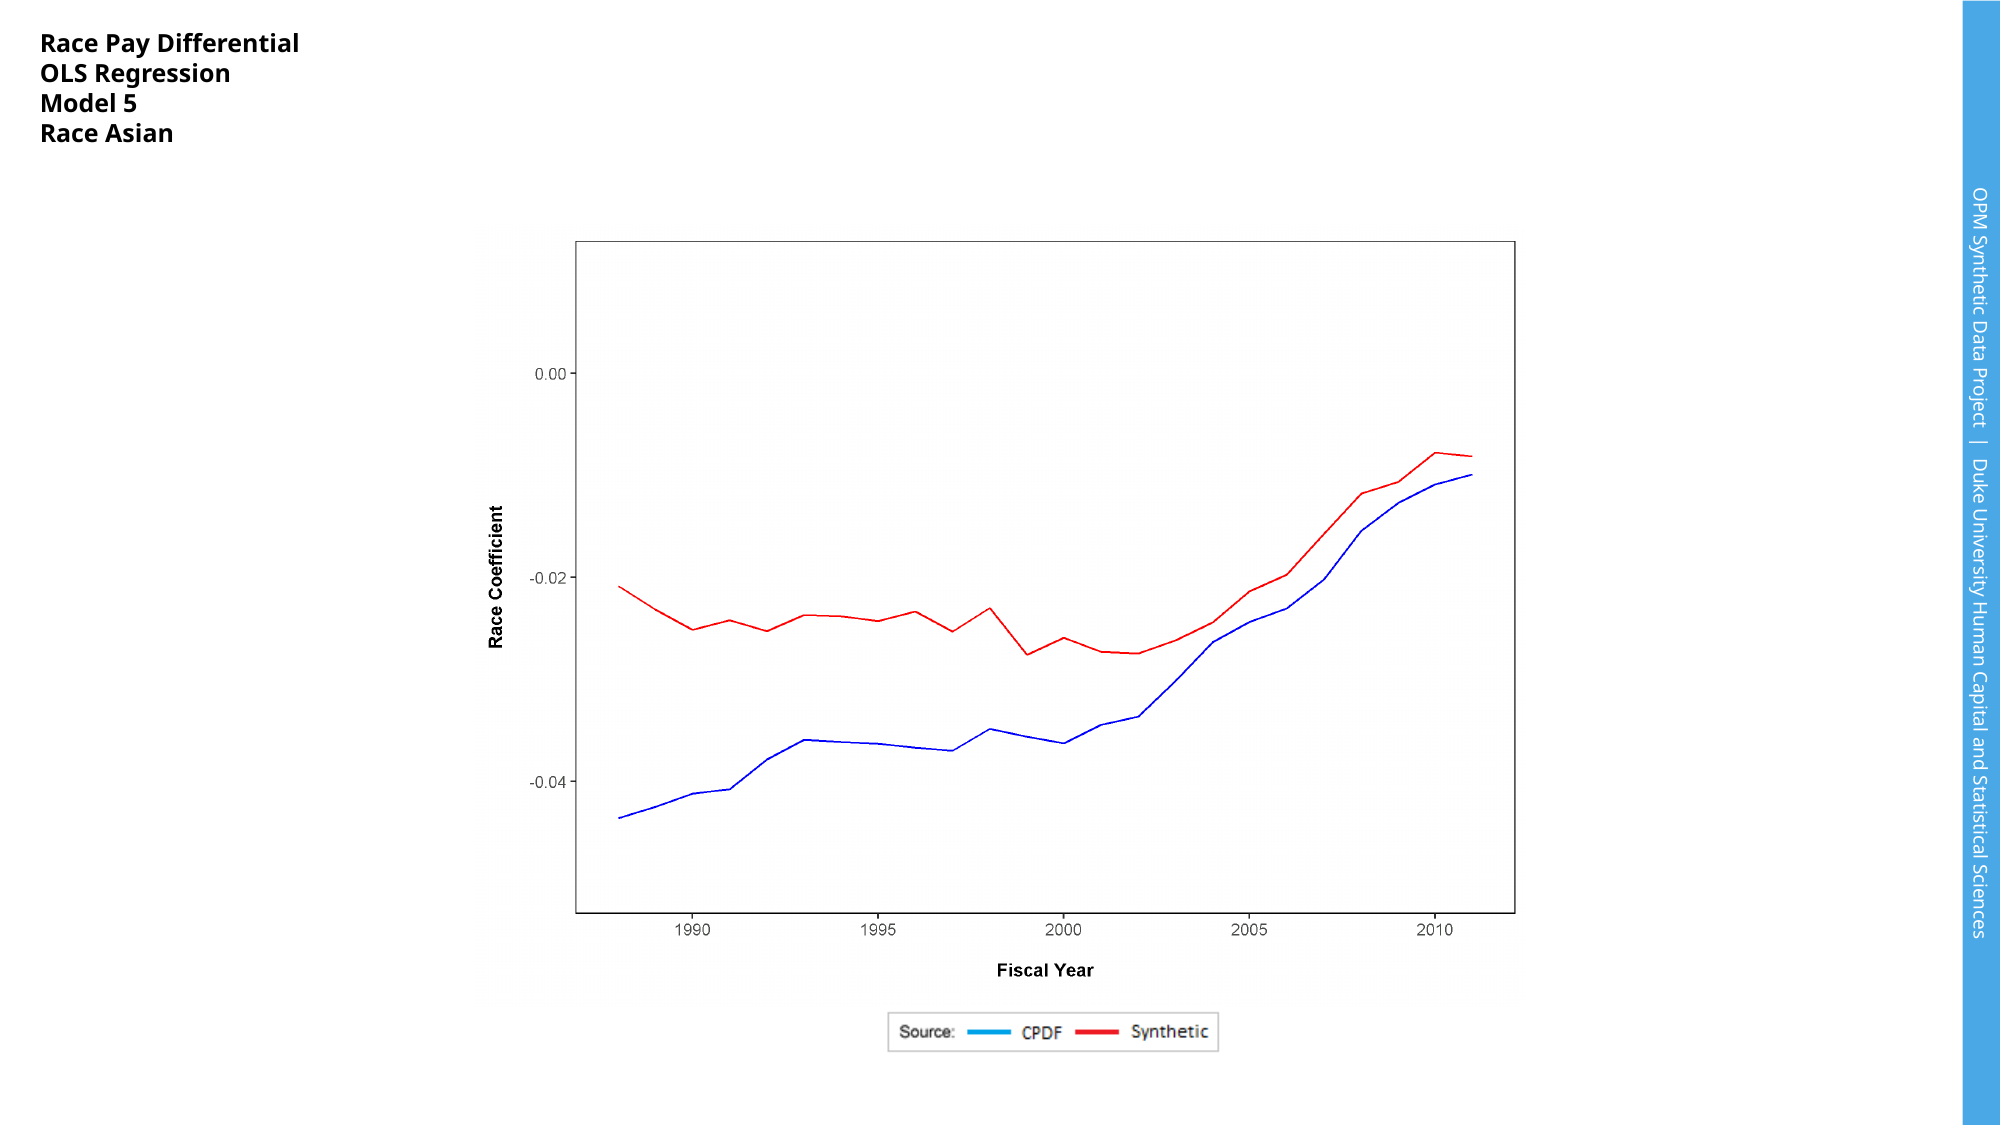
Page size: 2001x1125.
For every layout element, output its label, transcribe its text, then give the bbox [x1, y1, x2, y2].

picture [474, 224, 1526, 1057]
text_box Race Pay Differential OLS Regression Model 5 Race Asian [24, 19, 555, 155]
text_box OPM Synthetic Data Project | Duke University Human Capital and Statistical Sciences [1962, 0, 2000, 1125]
